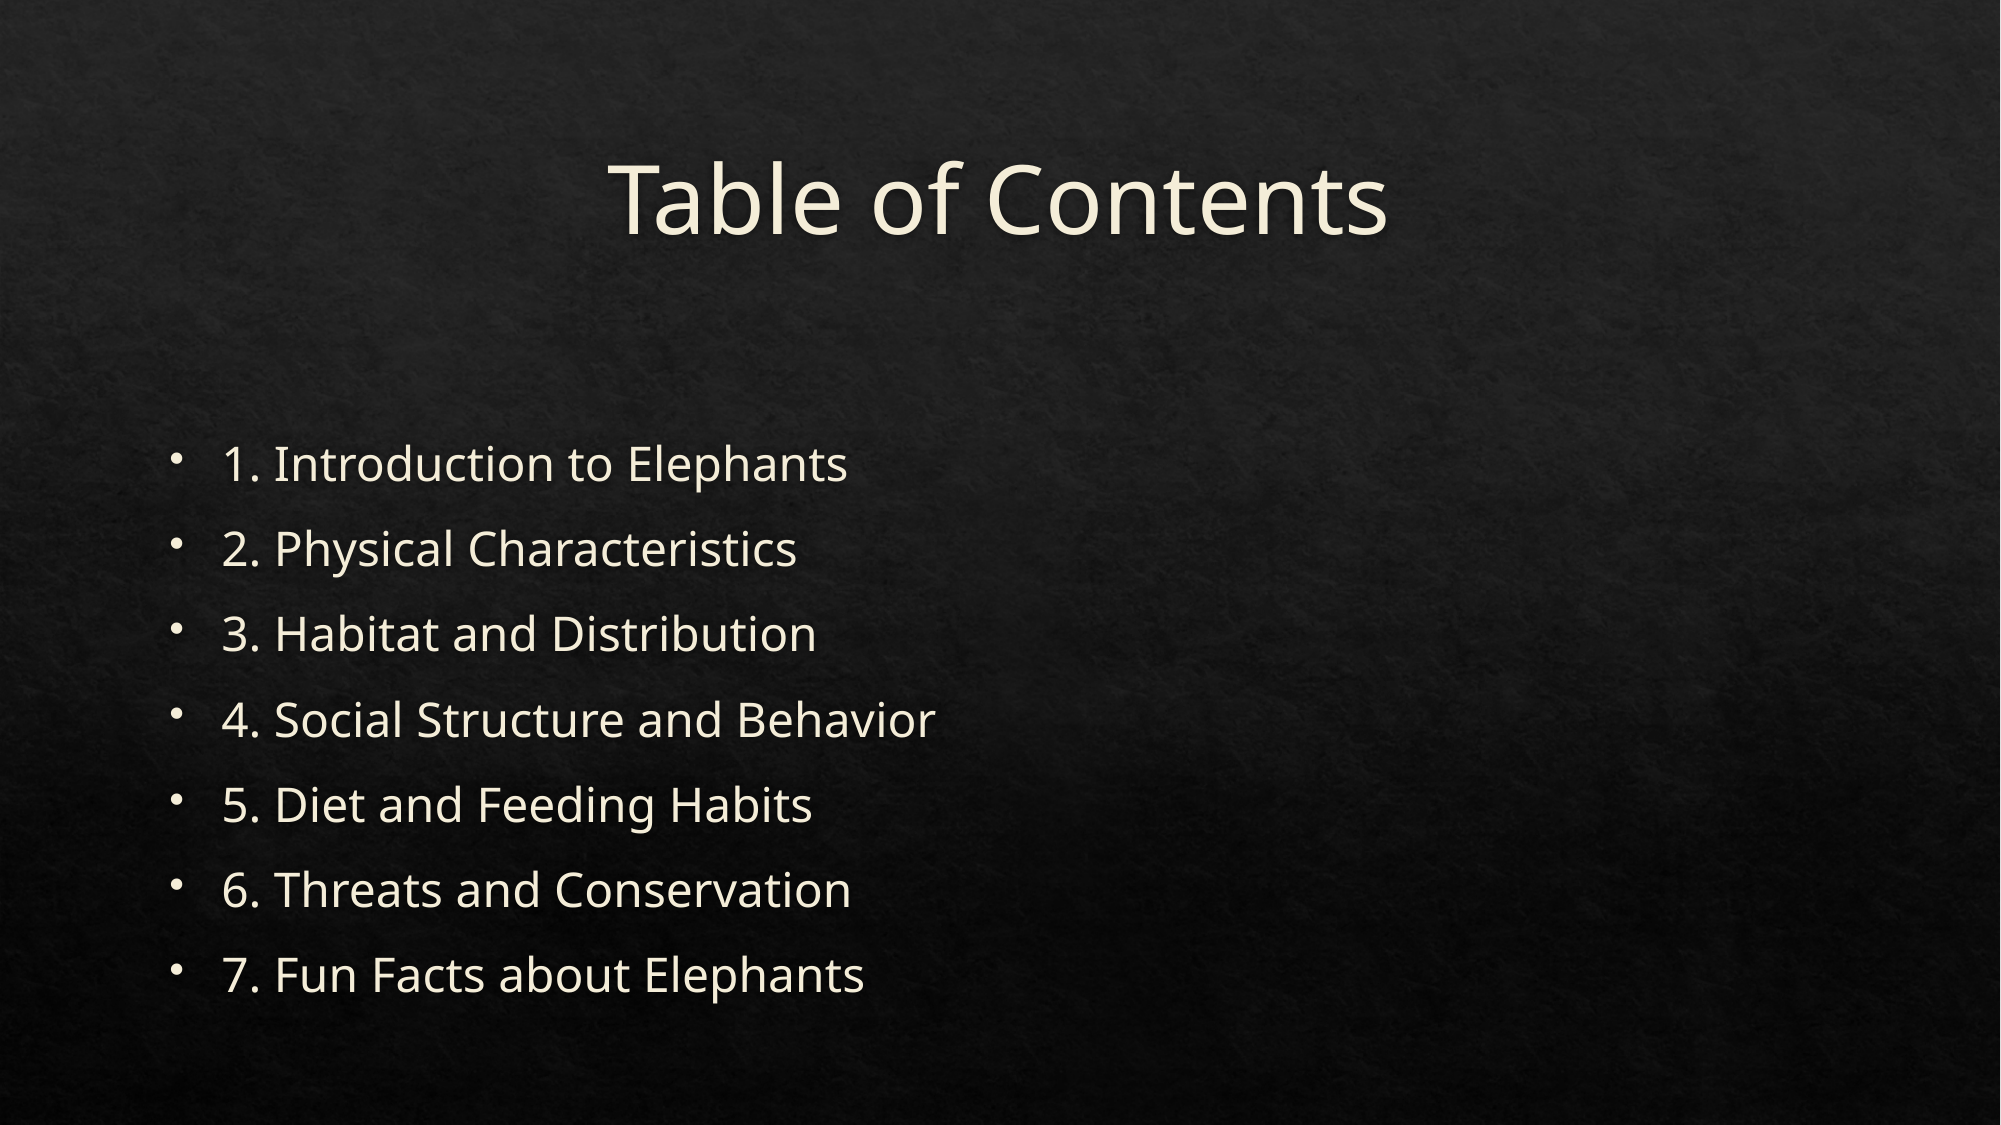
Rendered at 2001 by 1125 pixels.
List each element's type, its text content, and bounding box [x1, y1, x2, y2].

title Table of Contents [149, 99, 1849, 307]
list 1. Introduction to Elephants 2. Physical Characteristics 3. Habitat and Distribution 4. Social Structure and Behavior 5. Diet and Feeding Habits 6. Threats and Conservation 7. Fun Facts about Elephants [149, 340, 1849, 950]
